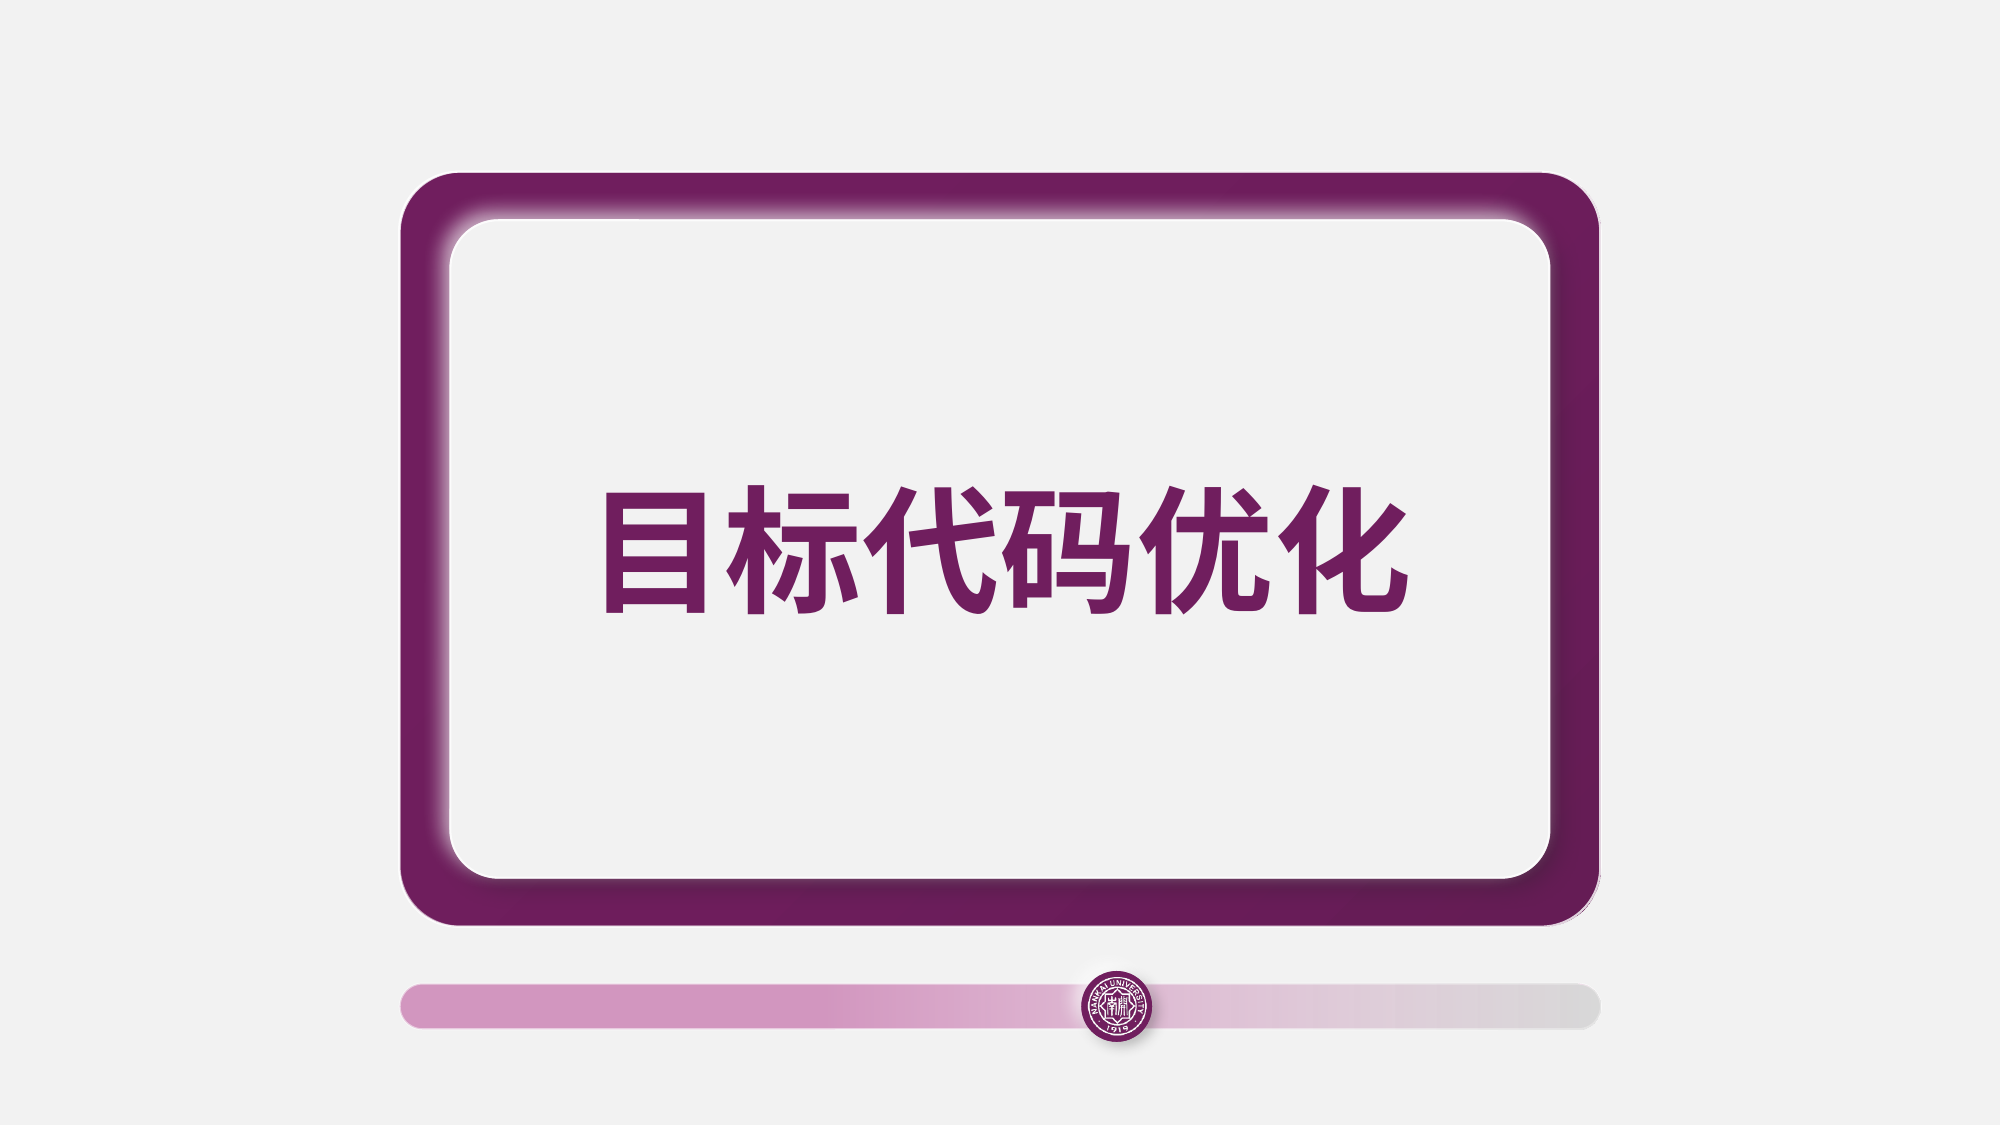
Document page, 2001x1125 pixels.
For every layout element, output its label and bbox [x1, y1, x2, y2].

text_box [399, 171, 1601, 927]
text_box [399, 970, 1601, 1042]
